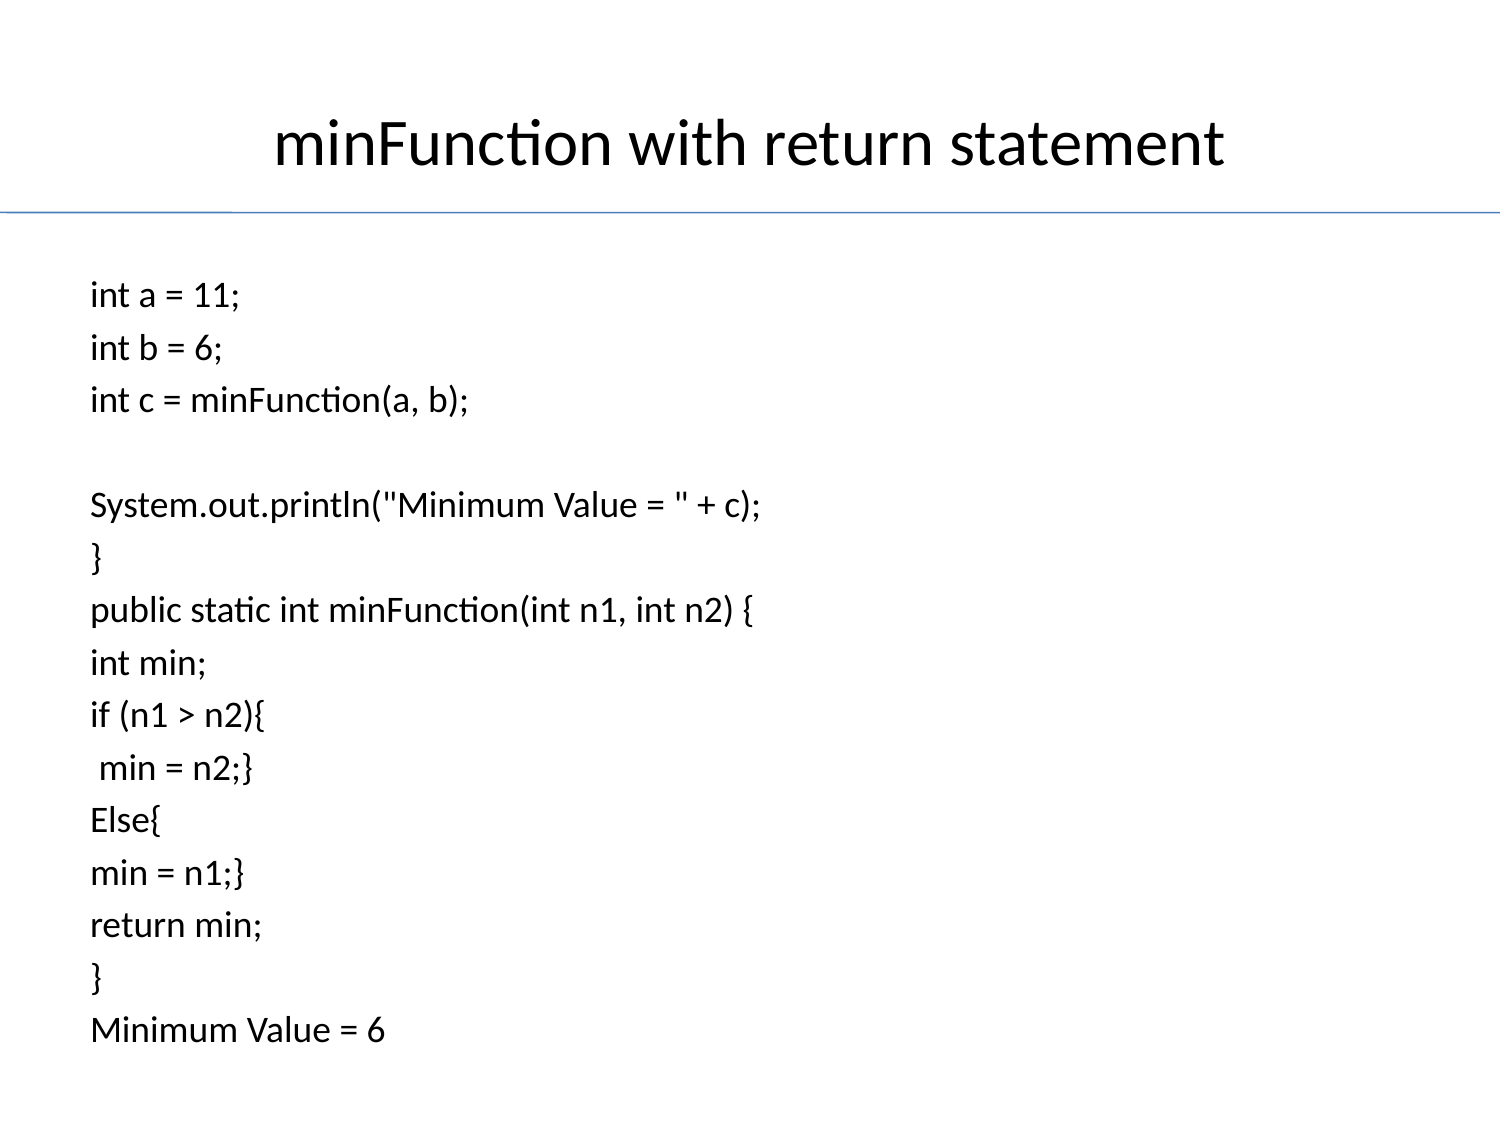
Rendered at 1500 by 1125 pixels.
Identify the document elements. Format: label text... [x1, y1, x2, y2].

list int a = 11; int b = 6; int c = minFunction(a, b); System.out.println("Minimum Value = " + c); } public static int minFunction(int n1, int n2) { int min; if (n1 > n2){ min = n2;} Else{ min = n1;} return min; } Minimum Value = 6 [75, 262, 1425, 1005]
title minFunction with return statement [75, 45, 1425, 233]
